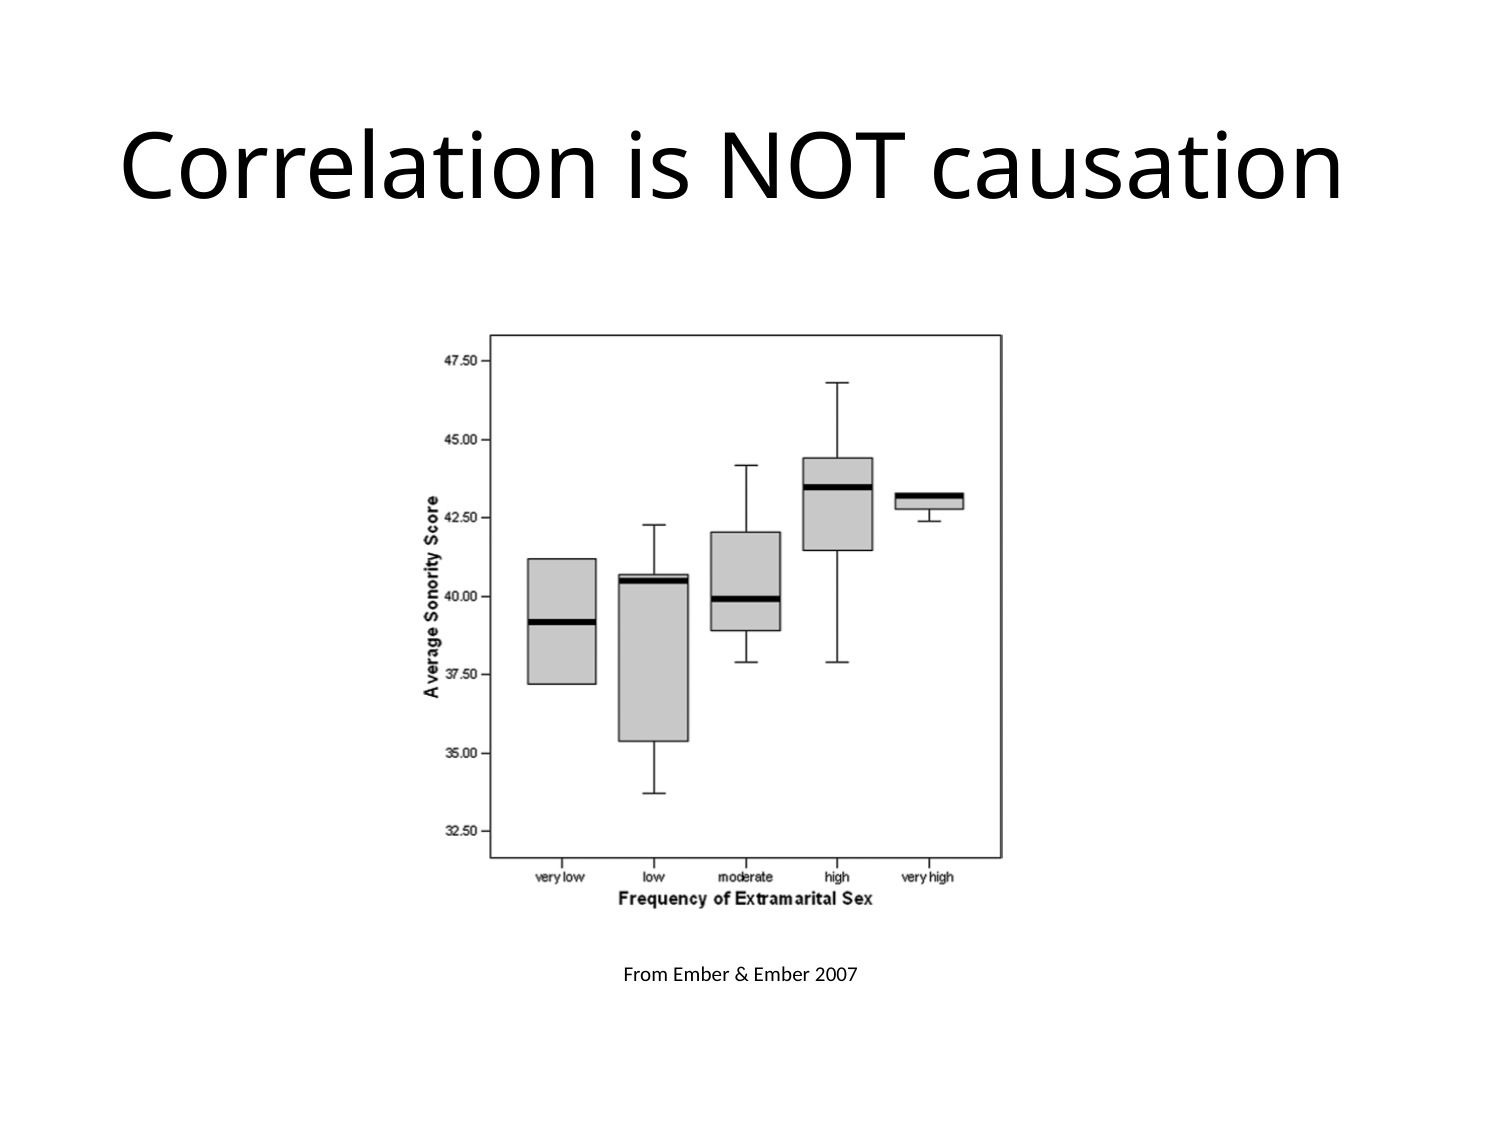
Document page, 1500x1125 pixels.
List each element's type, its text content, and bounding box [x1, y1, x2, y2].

title Correlation is NOT causation [103, 59, 1397, 278]
picture [397, 323, 1015, 919]
text_box From Ember & Ember 2007 [608, 952, 888, 994]
